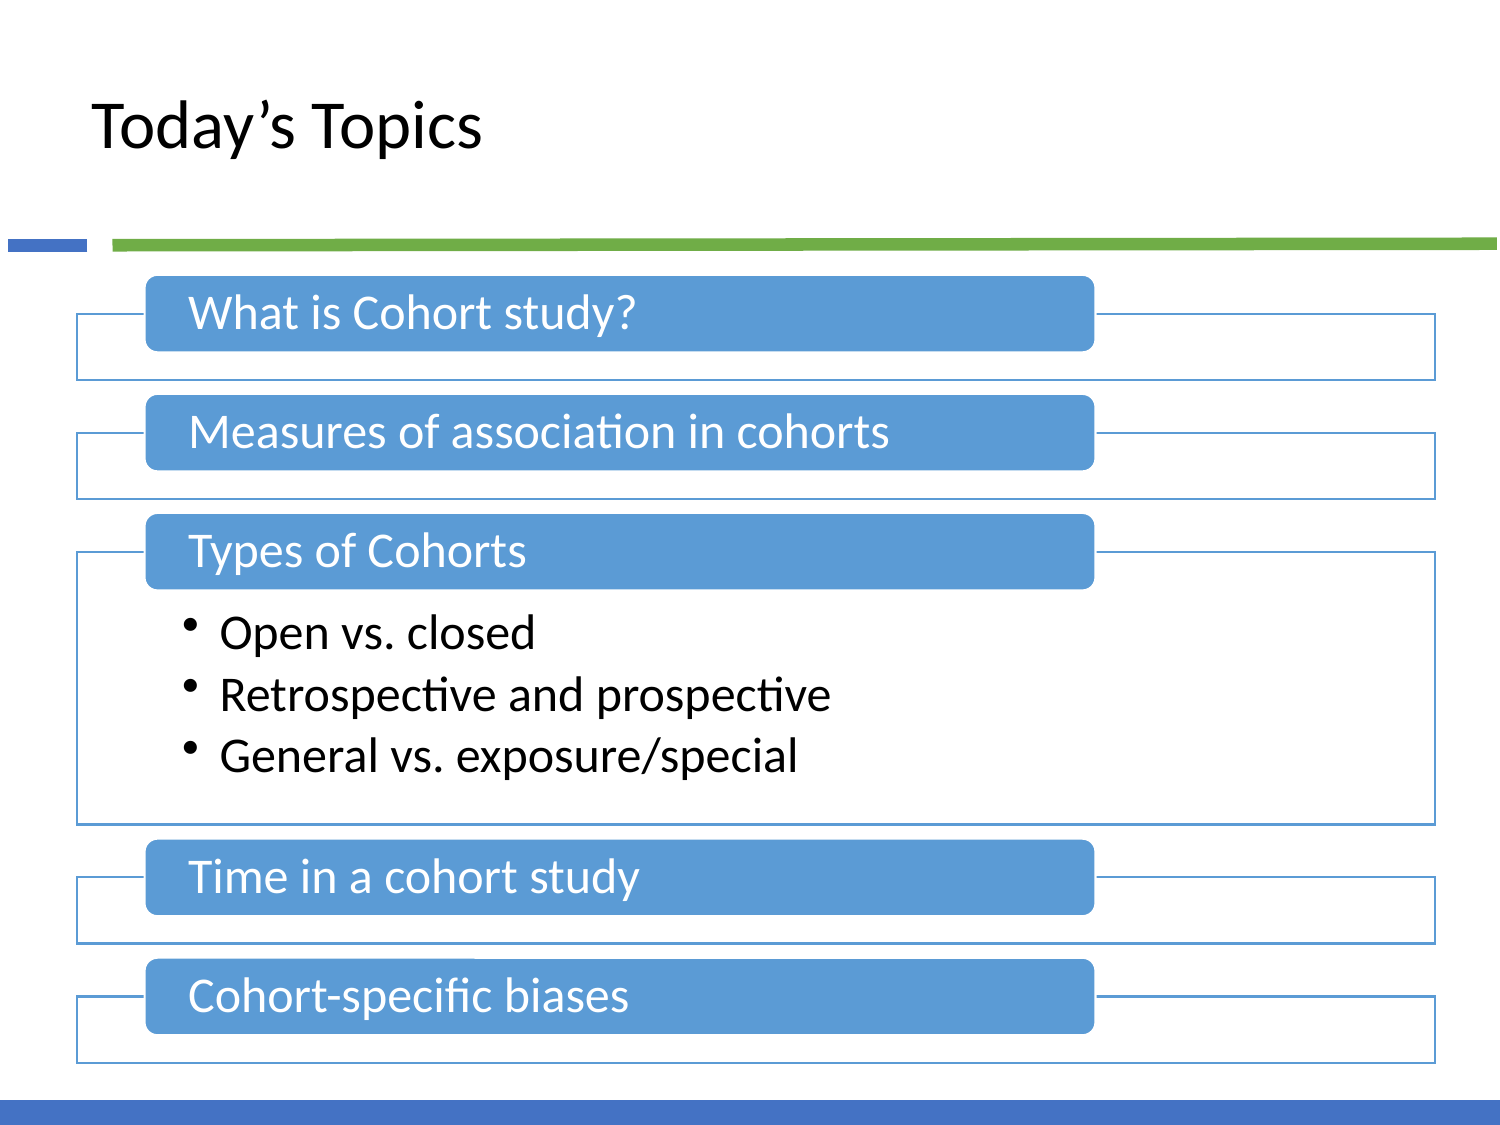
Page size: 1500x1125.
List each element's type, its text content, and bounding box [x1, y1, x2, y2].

title Today’s Topics [76, 35, 1500, 218]
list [76, 267, 1436, 1071]
